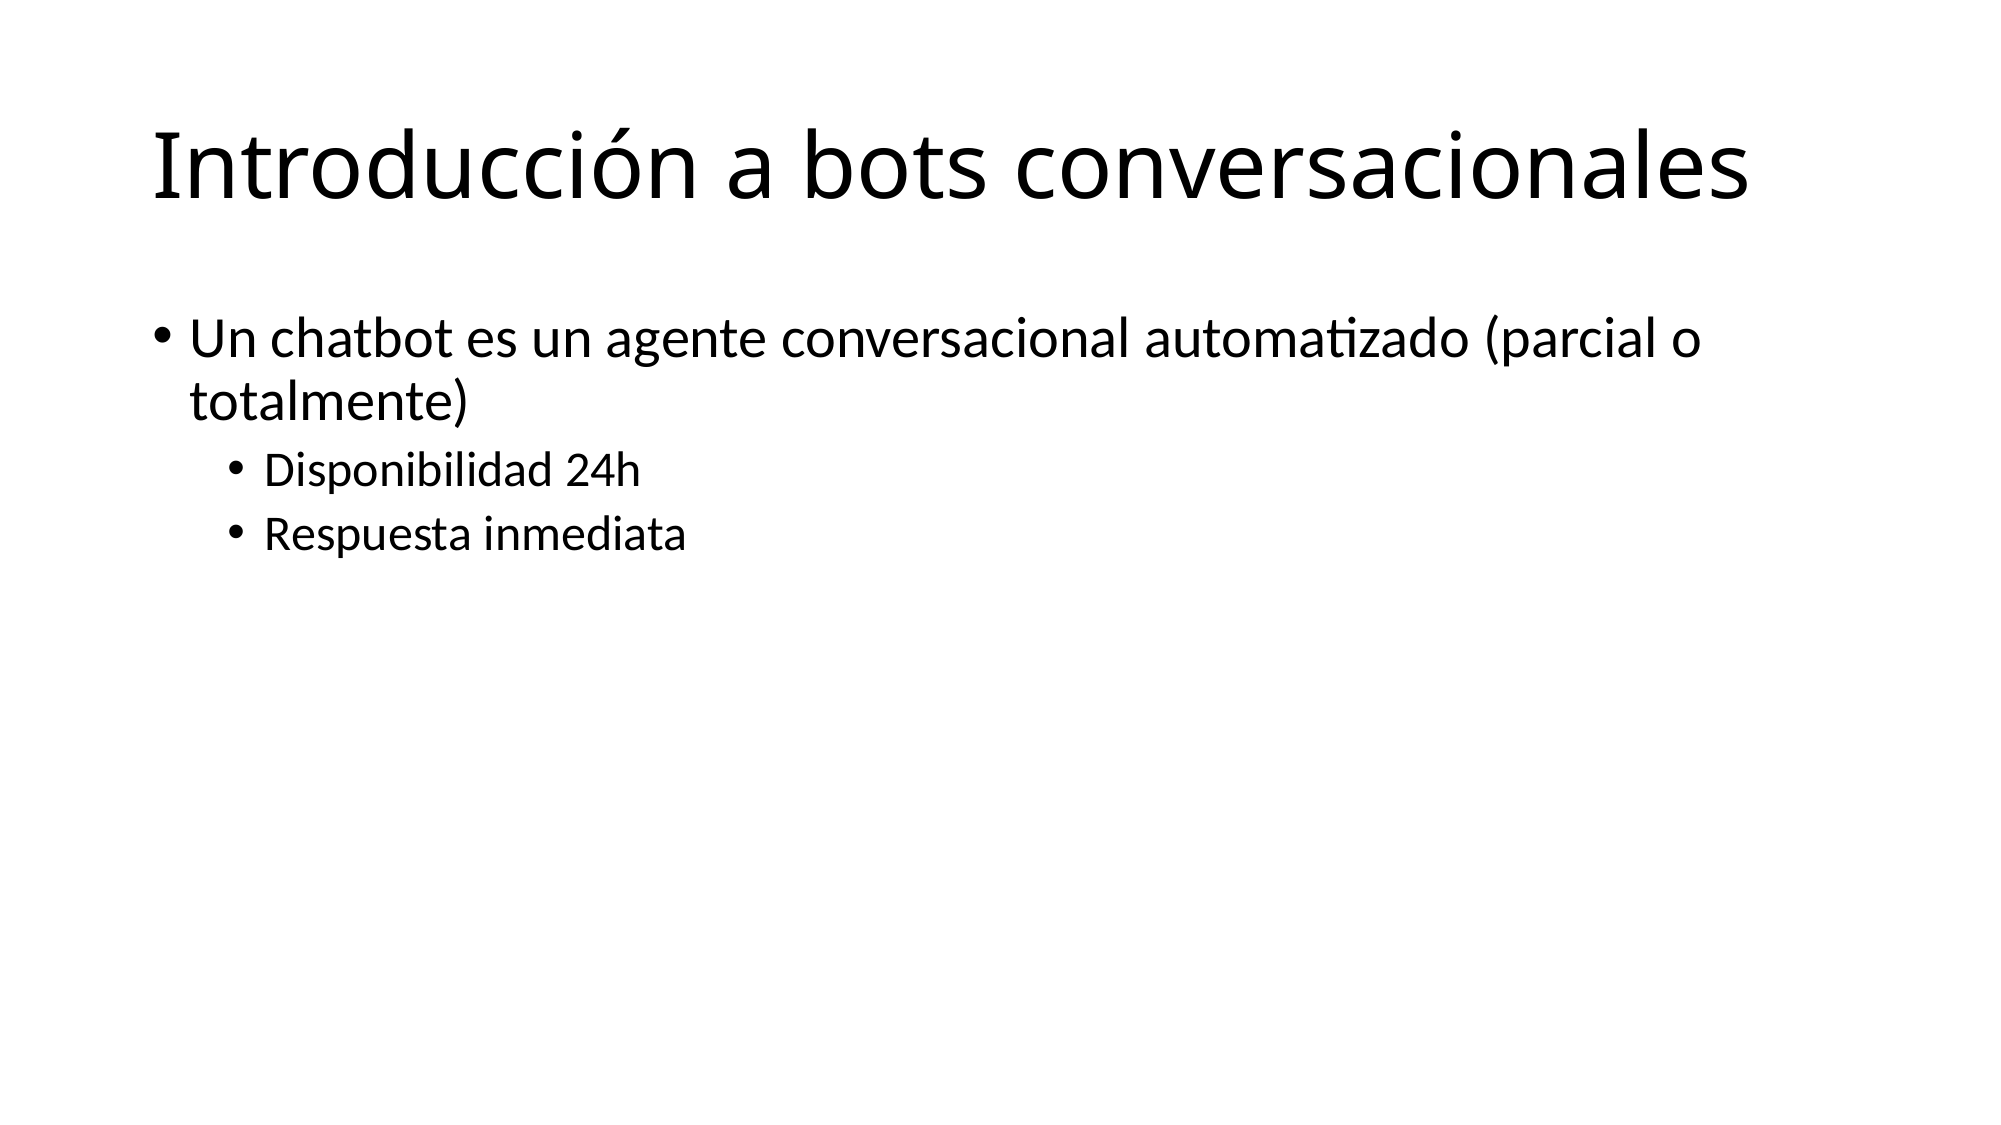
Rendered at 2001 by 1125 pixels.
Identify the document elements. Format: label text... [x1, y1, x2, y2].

title Introducción a bots conversacionales [137, 59, 1863, 278]
list Un chatbot es un agente conversacional automatizado (parcial o totalmente) Disponibilidad 24h Respuesta inmediata [137, 299, 1863, 1014]
